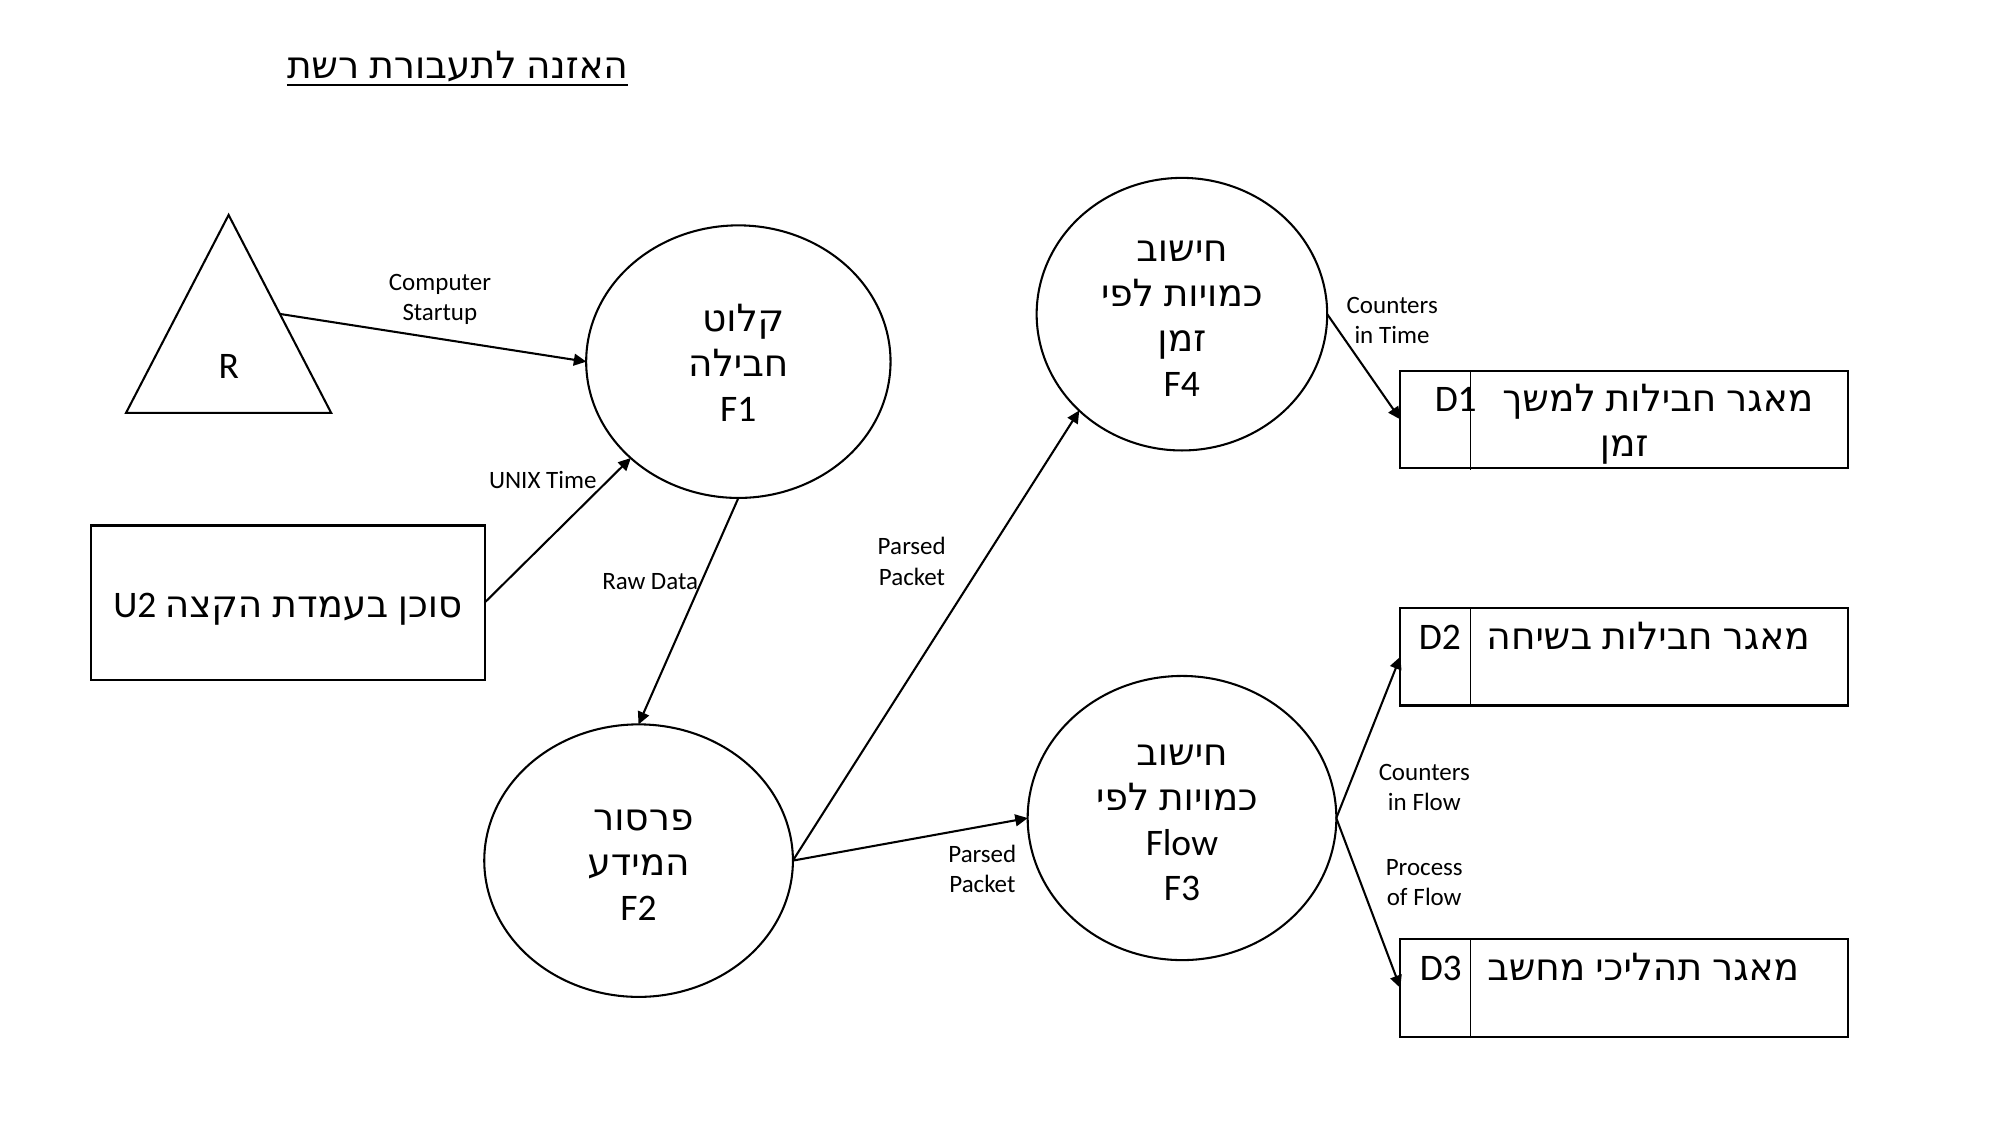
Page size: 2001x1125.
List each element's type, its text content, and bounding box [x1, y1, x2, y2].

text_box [279, 313, 587, 362]
text_box קלוט חבילה F1 [585, 224, 892, 499]
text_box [1336, 656, 1401, 818]
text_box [638, 497, 739, 725]
text_box Raw Data [631, 556, 638, 602]
text_box R [124, 212, 333, 414]
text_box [1400, 370, 1849, 470]
text_box D2 מאגר חבילות בשיחה [1471, 607, 1849, 707]
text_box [484, 457, 631, 603]
text_box Computer Startup [370, 258, 510, 313]
text_box U2 סוכן בעמדת הקצה [90, 524, 486, 681]
text_box UNIX Time [473, 456, 613, 502]
text_box D2 מאגר חבילות בשיחה [1399, 607, 1470, 707]
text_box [792, 410, 1080, 861]
text_box פרסור המידע F2 [483, 723, 794, 998]
text_box Counters in Flow [1401, 747, 1486, 823]
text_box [1327, 314, 1401, 420]
text_box האזנה לתעבורת רשת [108, 33, 643, 94]
text_box חישוב כמויות לפי Flow F3 [1047, 674, 1336, 962]
text_box Counters in Time [1328, 281, 1457, 356]
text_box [1336, 818, 1401, 988]
text_box חישוב כמויות לפי זמן F4 [1035, 176, 1328, 452]
text_box Process of Flow [1401, 843, 1486, 918]
text_box Parsed Packet [918, 861, 1047, 905]
text_box D3 מאגר תהליכי מחשב [1399, 938, 1849, 1038]
